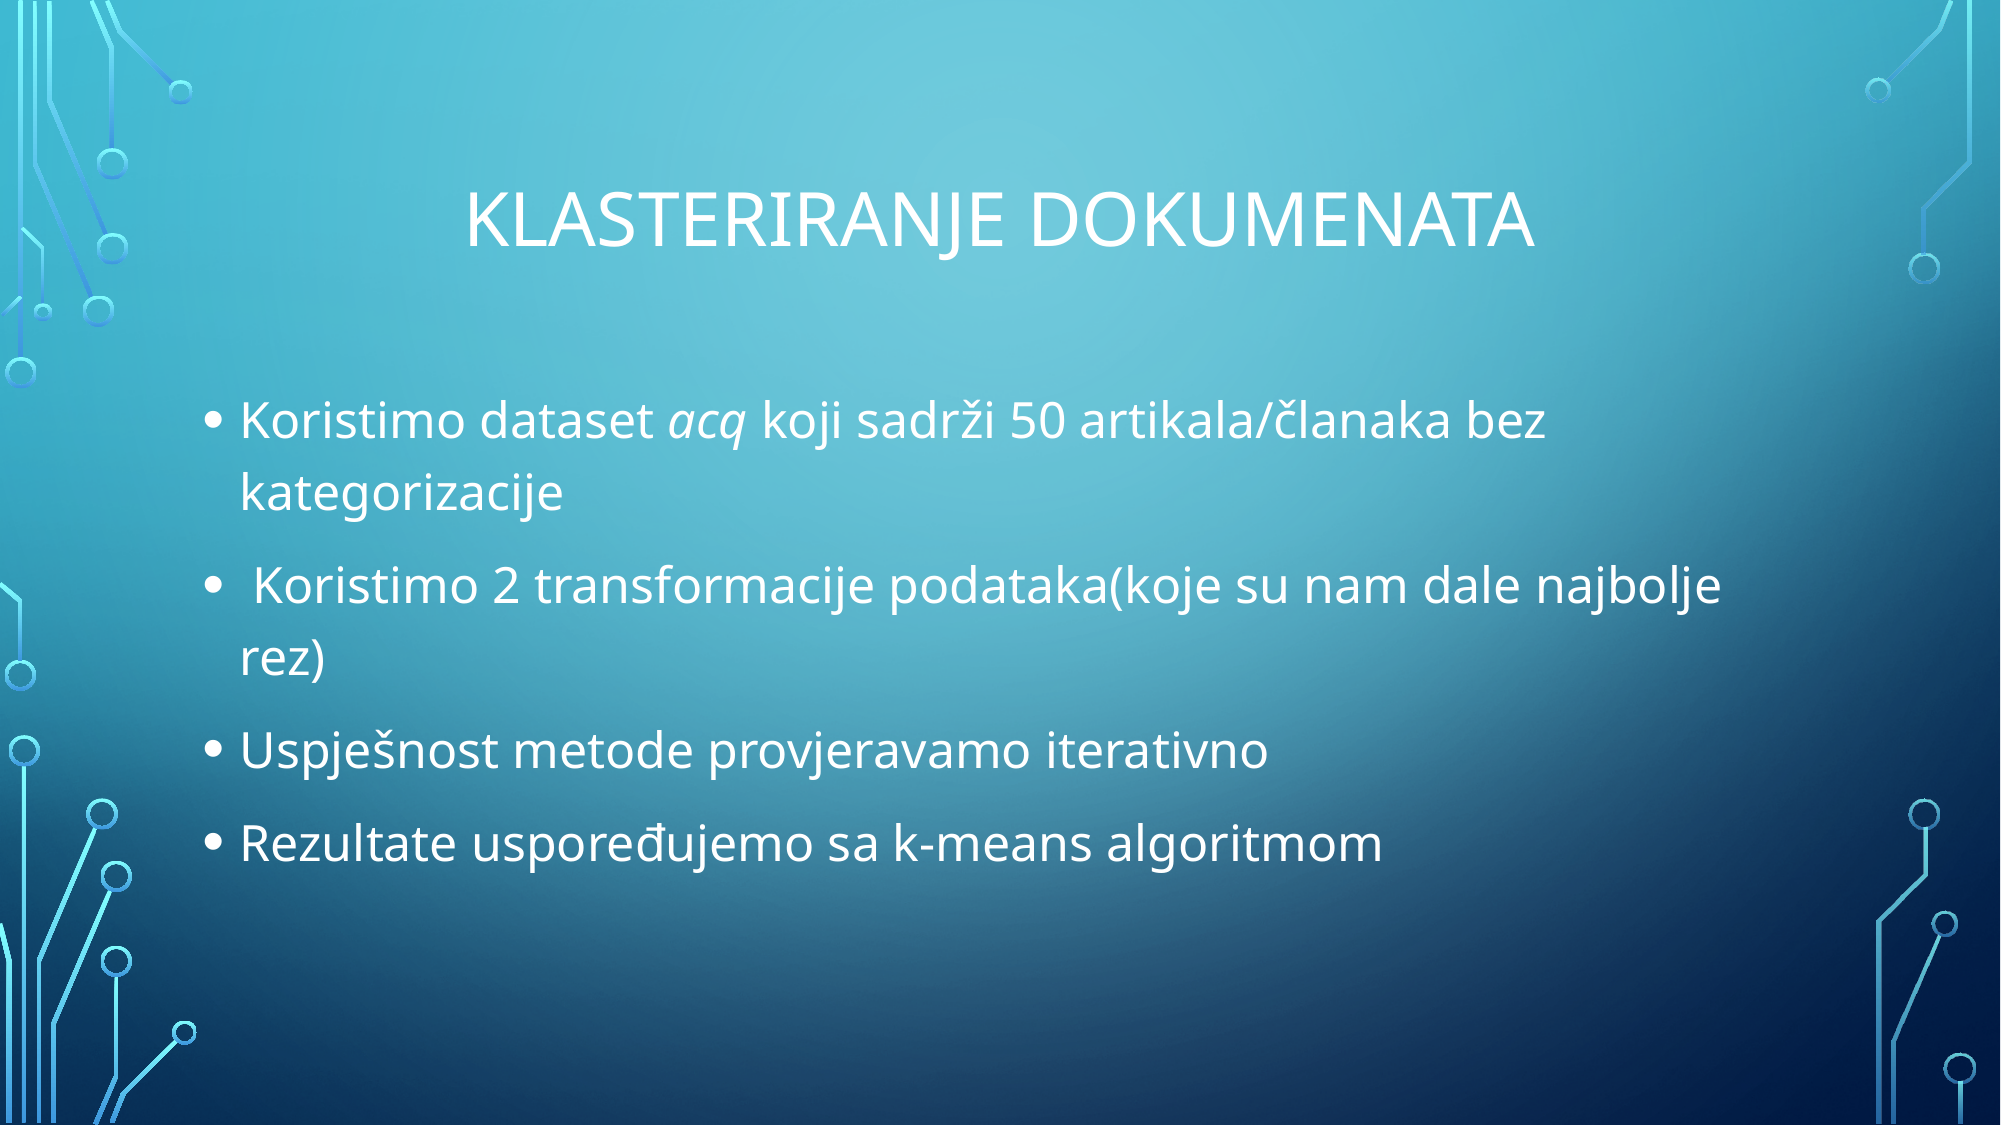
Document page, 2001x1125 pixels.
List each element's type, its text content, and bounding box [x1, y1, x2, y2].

title KLASTERIRANJE DOKUMENATA [187, 101, 1813, 344]
list Koristimo dataset acq koji sadrži 50 artikala/članaka bez kategorizacije Koristimo 2 transformacije podataka(koje su nam dale najbolje rez) Uspješnost metode provjeravamo iterativno Rezultate uspoređujemo sa k-means algoritmom [187, 369, 1813, 950]
